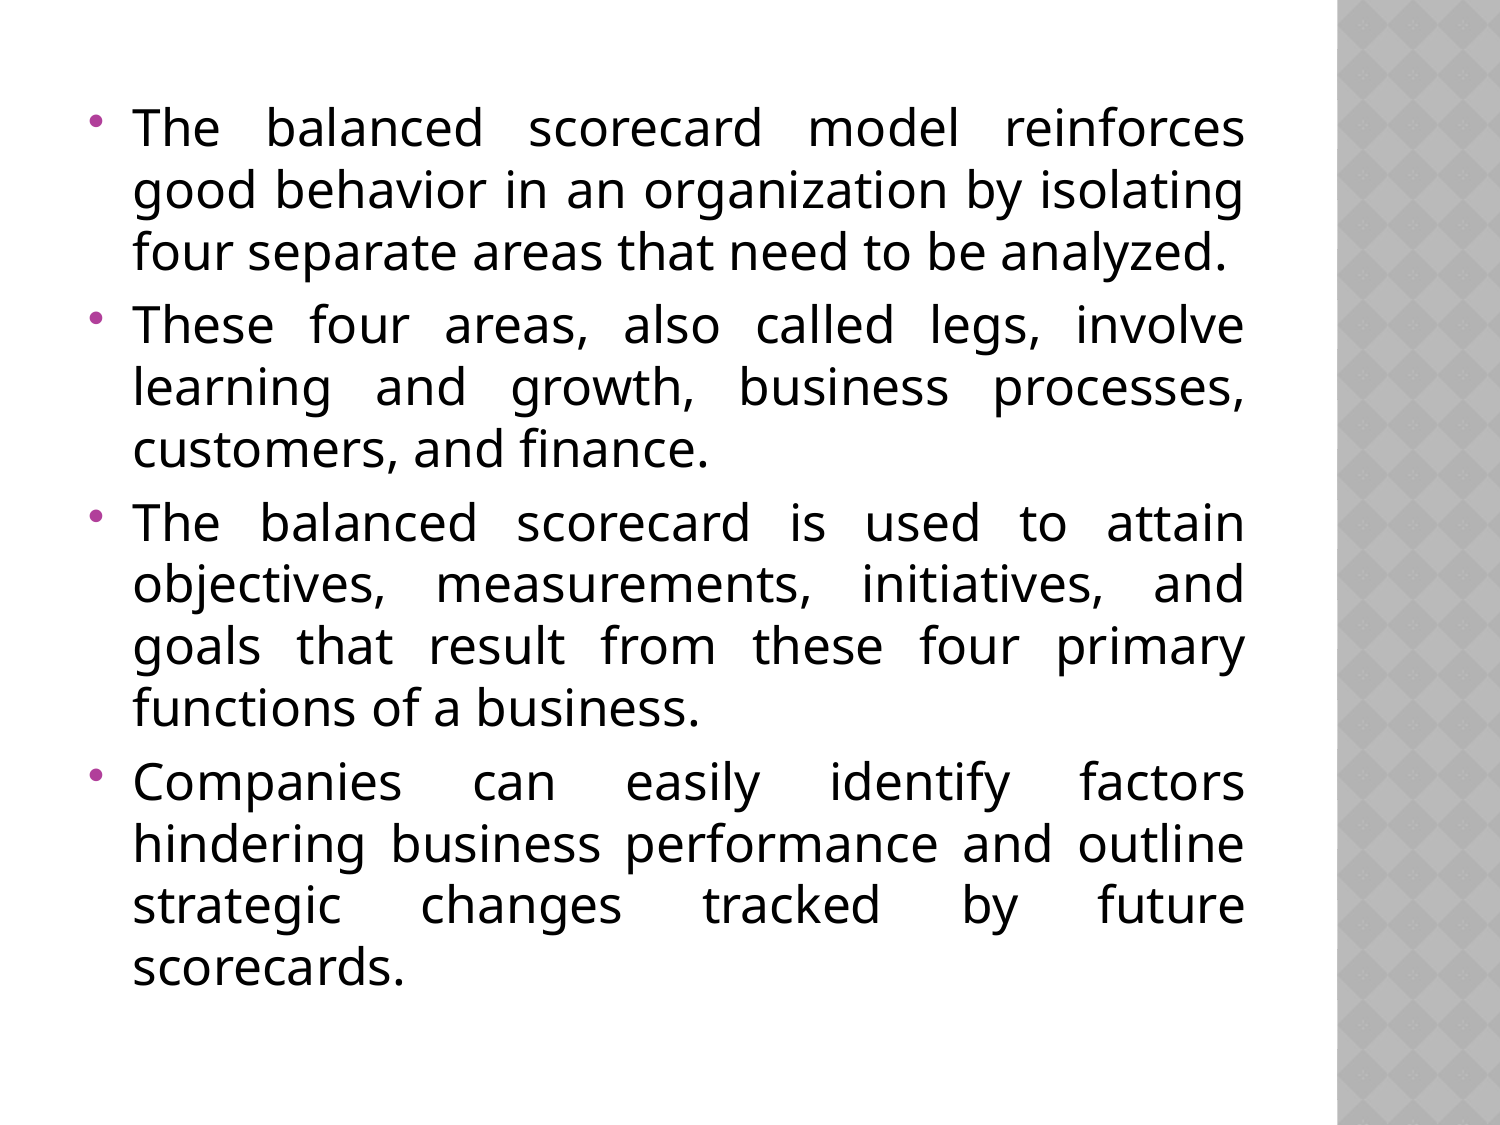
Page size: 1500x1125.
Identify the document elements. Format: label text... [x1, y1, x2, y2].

list The balanced scorecard model reinforces good behavior in an organization by isolating four separate areas that need to be analyzed. These four areas, also called legs, involve learning and growth, business processes, customers, and finance. The balanced scorecard is used to attain objectives, measurements, initiatives, and goals that result from these four primary functions of a business. Companies can easily identify factors hindering business performance and outline strategic changes tracked by future scorecards. [75, 87, 1263, 1059]
